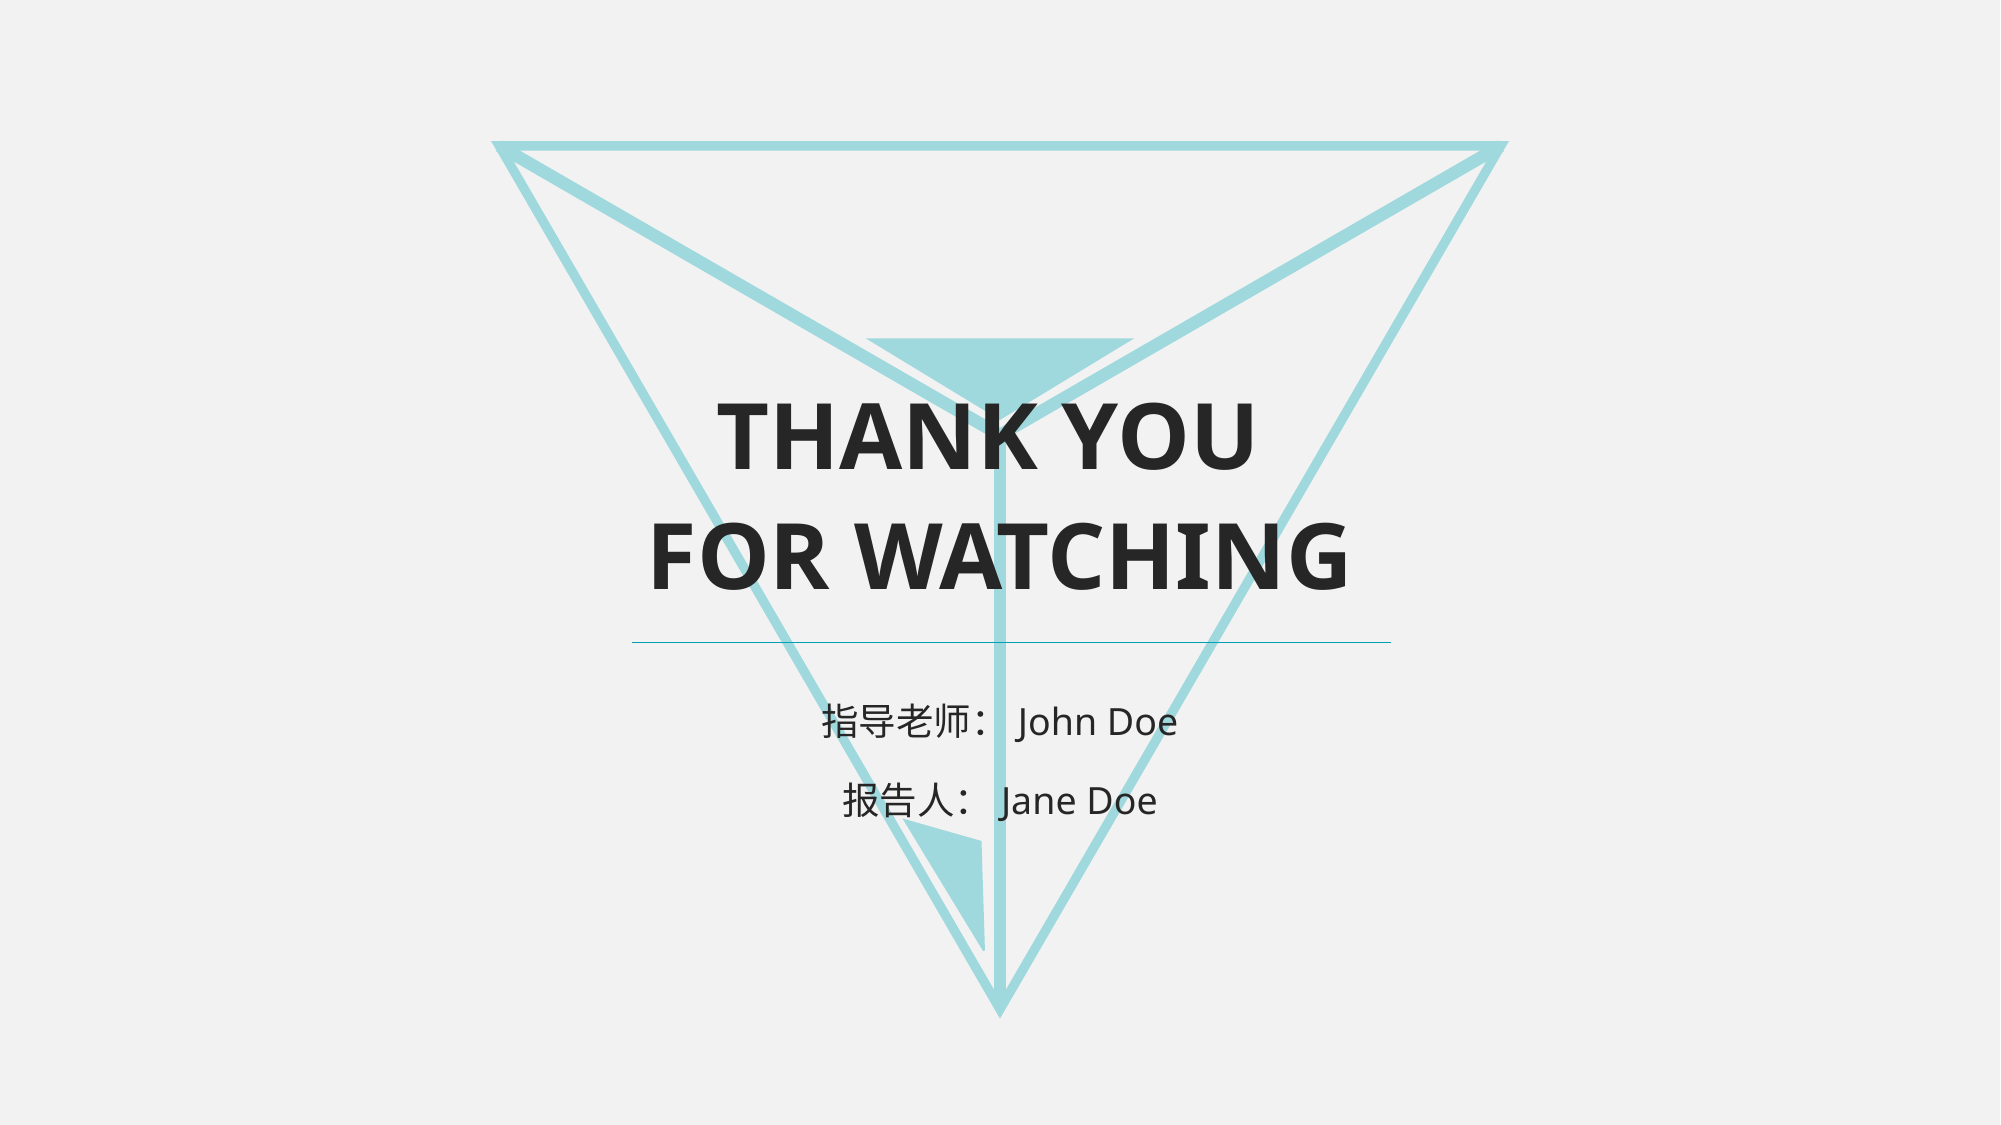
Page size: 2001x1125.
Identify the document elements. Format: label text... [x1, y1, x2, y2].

list 指导老师：John Doe 报告人：Jane Doe [525, 676, 1475, 880]
list THANK YOU FOR WATCHING [525, 383, 1475, 586]
